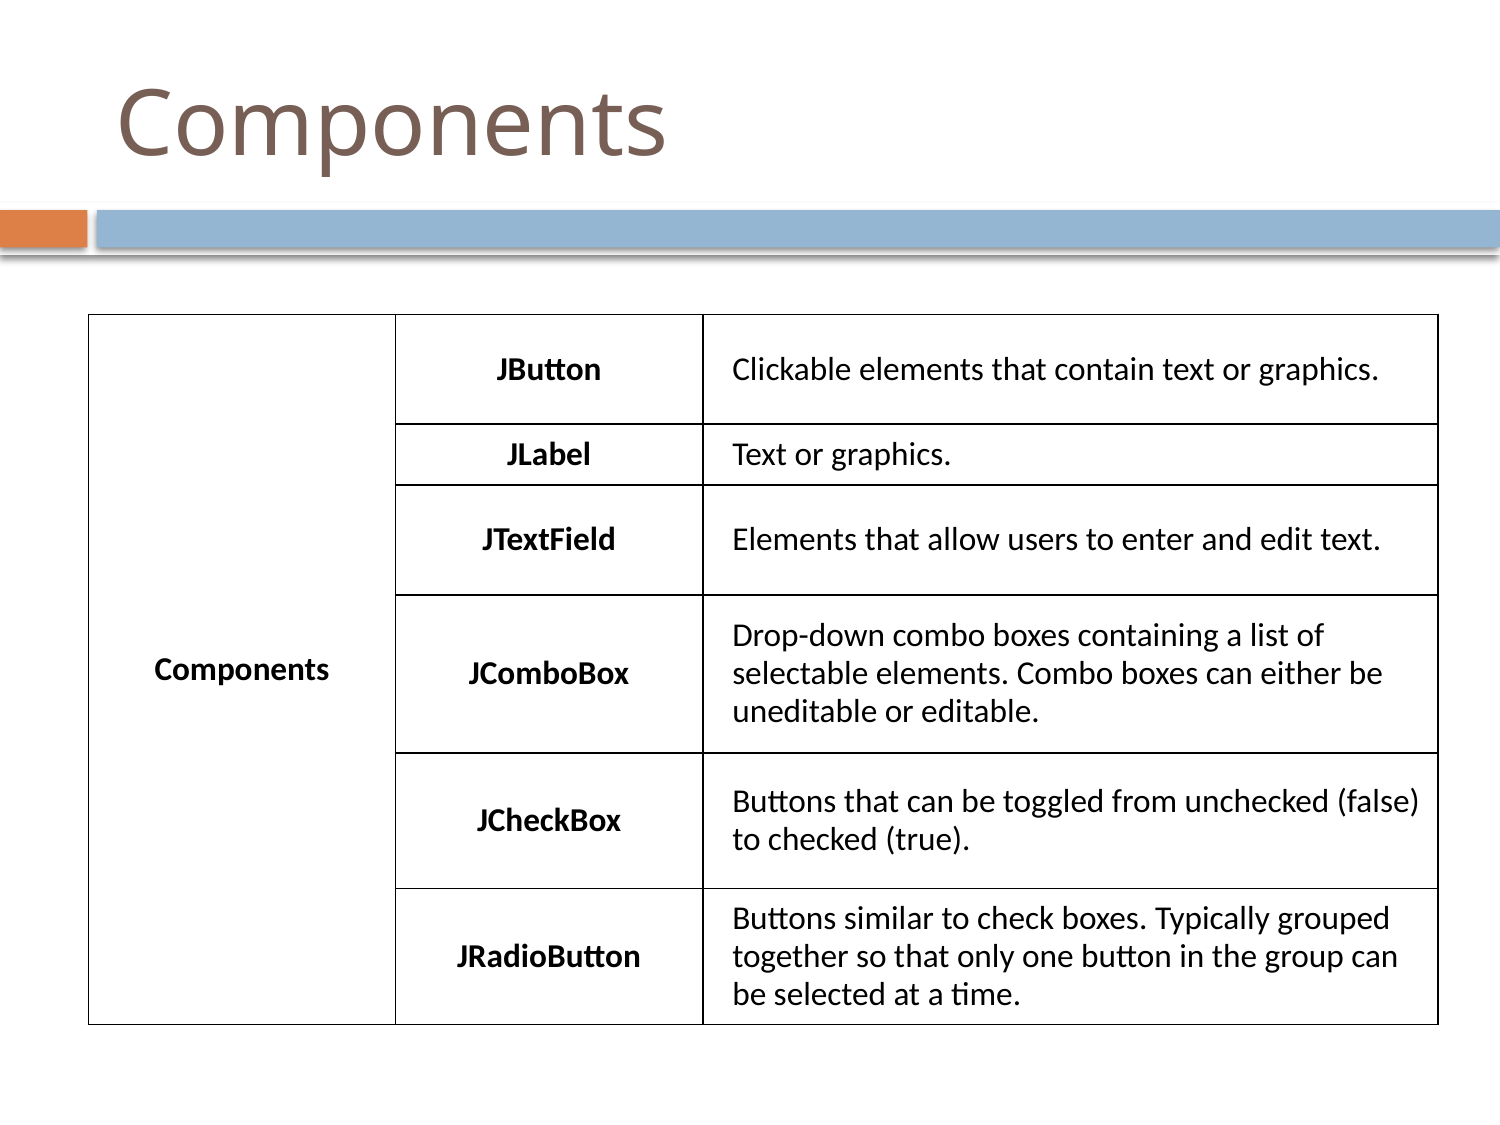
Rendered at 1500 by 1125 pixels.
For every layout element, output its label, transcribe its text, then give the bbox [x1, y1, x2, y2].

table_cell Text or graphics. [704, 425, 1437, 484]
table_cell Elements that allow users to enter and edit text. [704, 486, 1437, 594]
table_cell JCheckBox [396, 754, 702, 888]
table_cell Drop-down combo boxes containing a list of selectable elements. Combo boxes can either be uneditable or editable. [704, 596, 1437, 752]
table_header Clickable elements that contain text or graphics. [704, 315, 1437, 423]
table_header Components [89, 315, 395, 1024]
table_cell Buttons that can be toggled from unchecked (false) to checked (true). [704, 754, 1437, 888]
table_cell JLabel [396, 425, 702, 484]
table_cell JTextField [396, 486, 702, 594]
table_header JButton [396, 315, 702, 423]
table_cell Buttons similar to check boxes. Typically grouped together so that only one button in the group can be selected at a time. [704, 889, 1437, 1024]
table_cell JRadioButton [396, 889, 702, 1024]
title Components [100, 37, 1438, 200]
table_cell JComboBox [396, 596, 702, 752]
